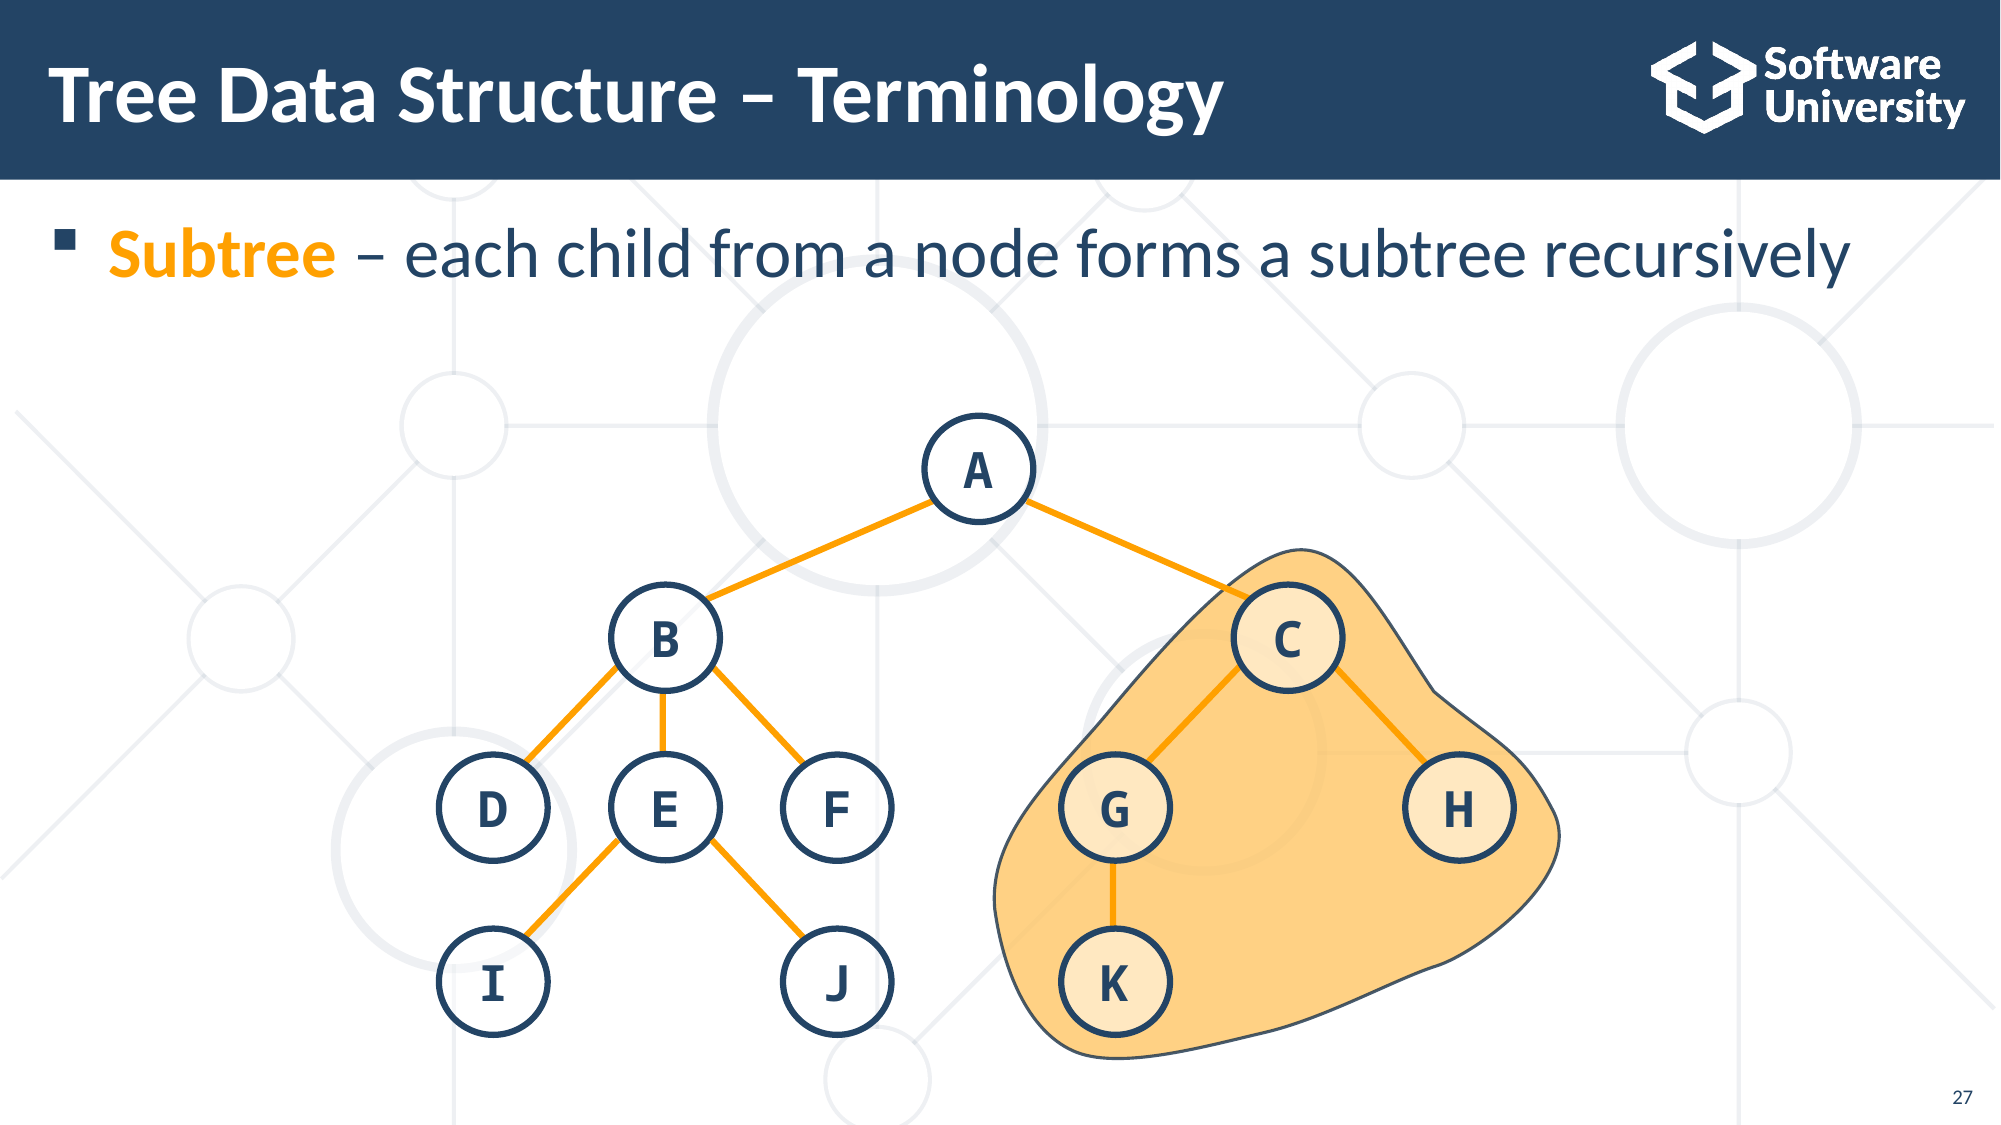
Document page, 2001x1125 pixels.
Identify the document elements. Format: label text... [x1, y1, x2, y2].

text_box D [438, 754, 548, 861]
text_box J [783, 928, 892, 1035]
text_box H [1405, 754, 1514, 861]
text_box I [438, 928, 548, 1035]
text_box E [611, 754, 720, 861]
text_box G [1061, 754, 1171, 861]
list Subtree – each child from a node forms a subtree recursively [31, 196, 1970, 1104]
text_box C [1233, 584, 1343, 691]
title Tree Data Structure – Terminology [31, 16, 1625, 162]
picture [1651, 41, 1966, 134]
slide_number 27 [1927, 1067, 1989, 1117]
text_box F [783, 754, 892, 861]
text_box B [611, 584, 720, 691]
text_box A [924, 415, 1034, 523]
text_box K [1061, 928, 1171, 1035]
